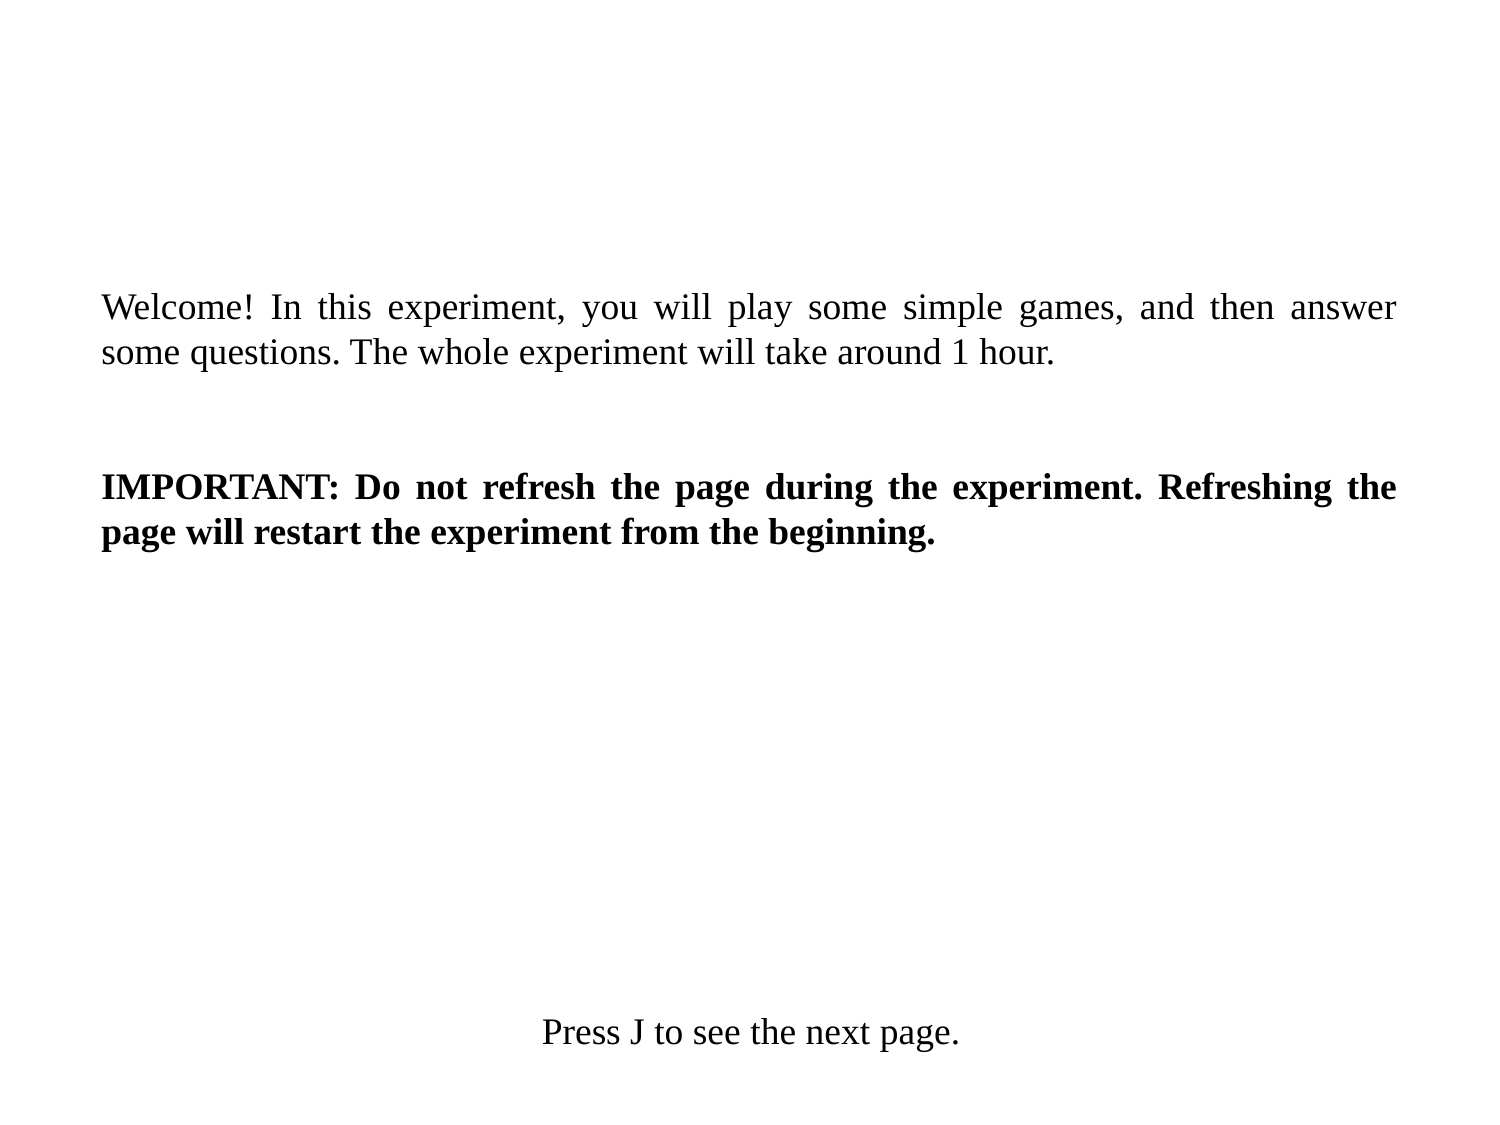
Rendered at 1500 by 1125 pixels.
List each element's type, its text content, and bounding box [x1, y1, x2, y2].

text_box Press J to see the next page. [88, 999, 1415, 1060]
text_box Welcome! In this experiment, you will play some simple games, and then answer some questions. The whole experiment will take around 1 hour. IMPORTANT: Do not refresh the page during the experiment. Refreshing the page will restart the experiment from the beginning. [86, 274, 1414, 560]
